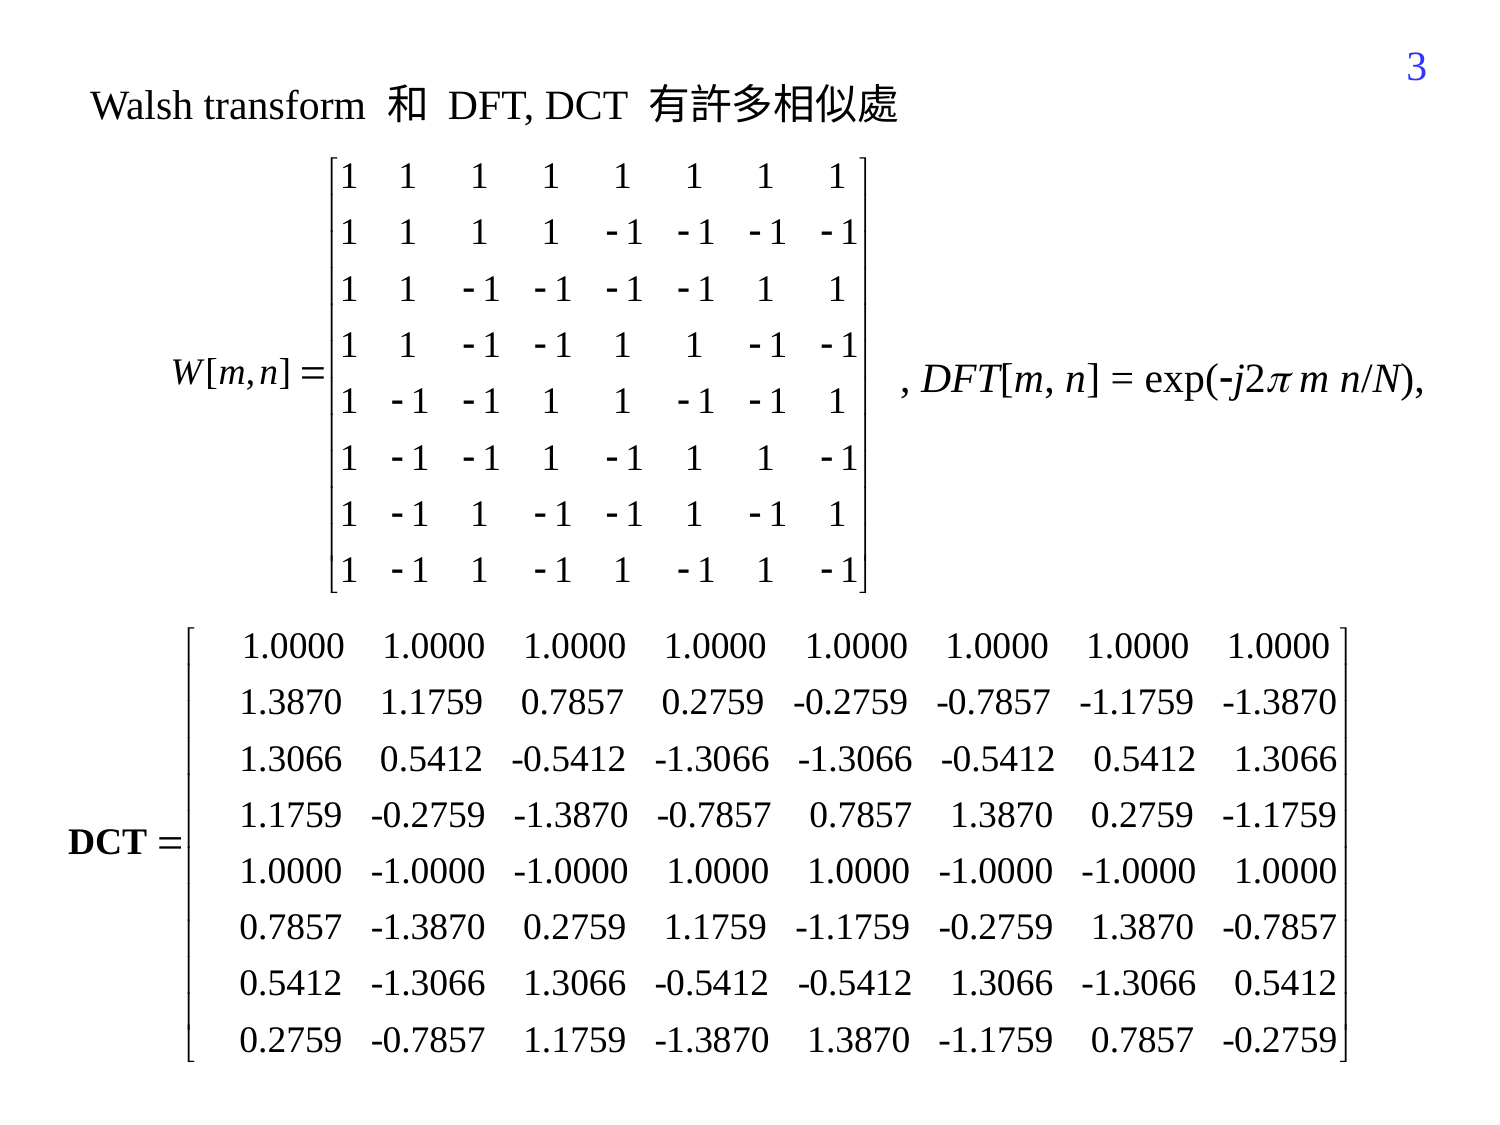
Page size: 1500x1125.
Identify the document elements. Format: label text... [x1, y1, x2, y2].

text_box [170, 153, 878, 598]
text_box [64, 623, 1358, 1067]
slide_number 435 [1092, 30, 1443, 70]
list Walsh transform 和 DFT, DCT 有許多相似處 , DFT[m, n] = exp(j2 m n/N), [74, 70, 1448, 1055]
